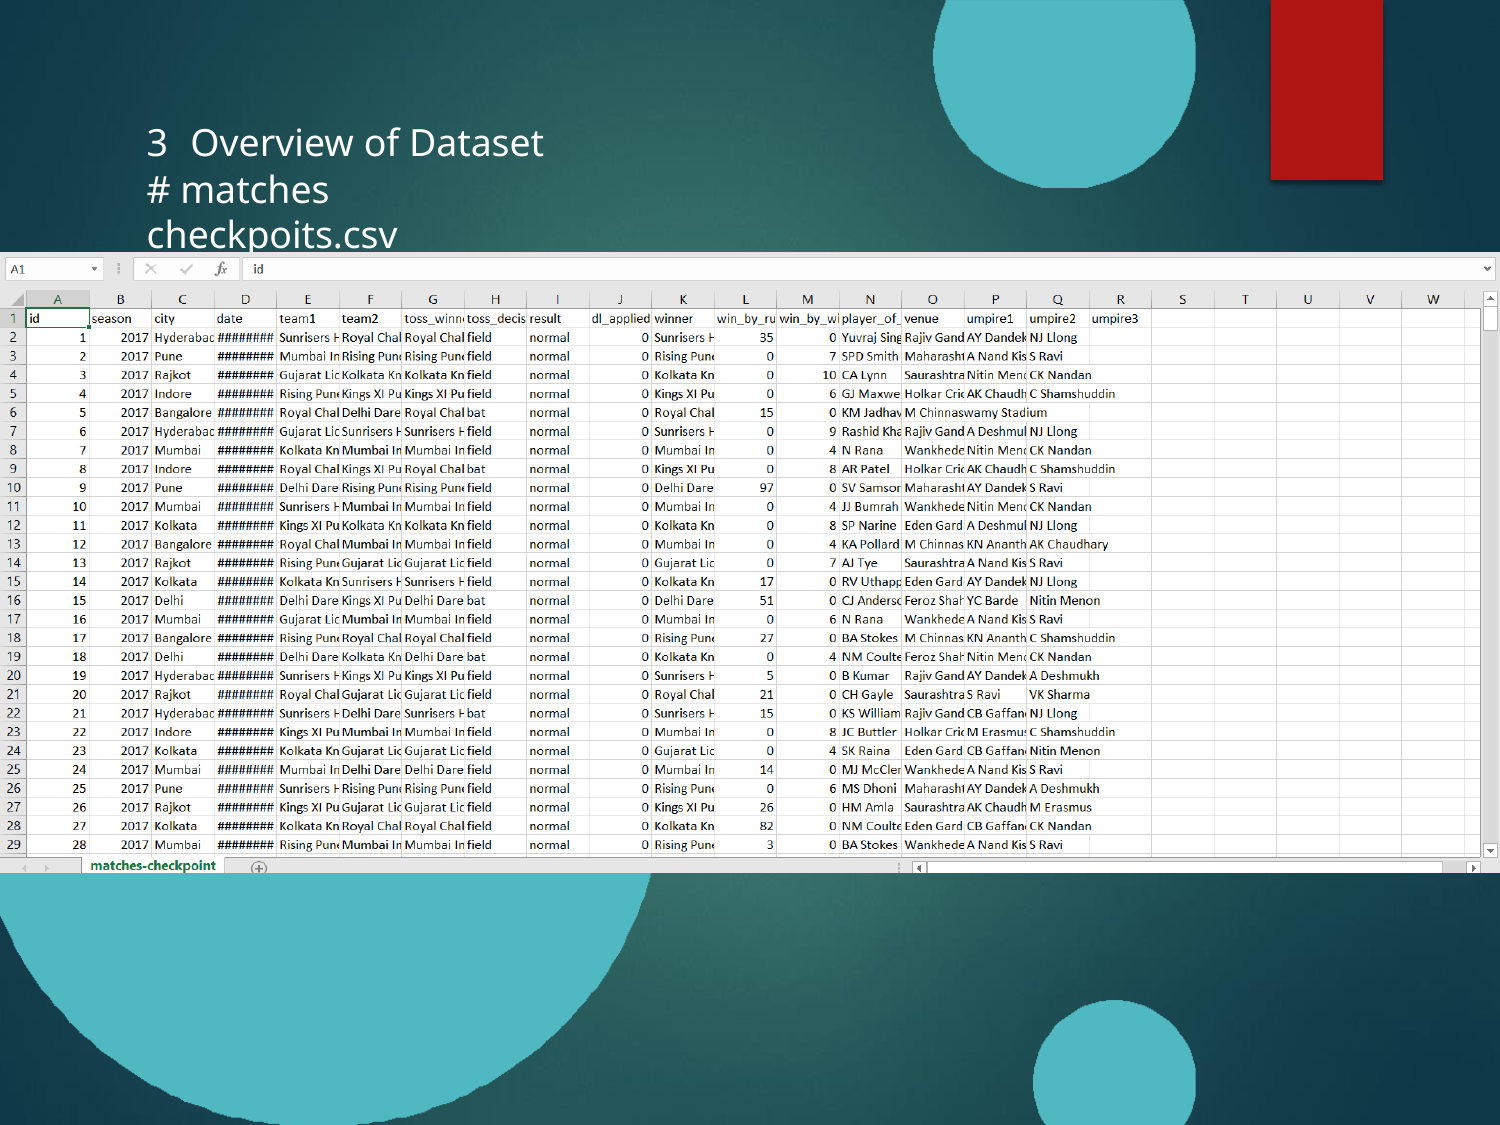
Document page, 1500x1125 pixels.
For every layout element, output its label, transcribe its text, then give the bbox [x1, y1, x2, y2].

picture [0, 0, 1500, 1125]
text_box 3 Overview of Dataset # matches checkpoits.csv [144, 117, 564, 251]
